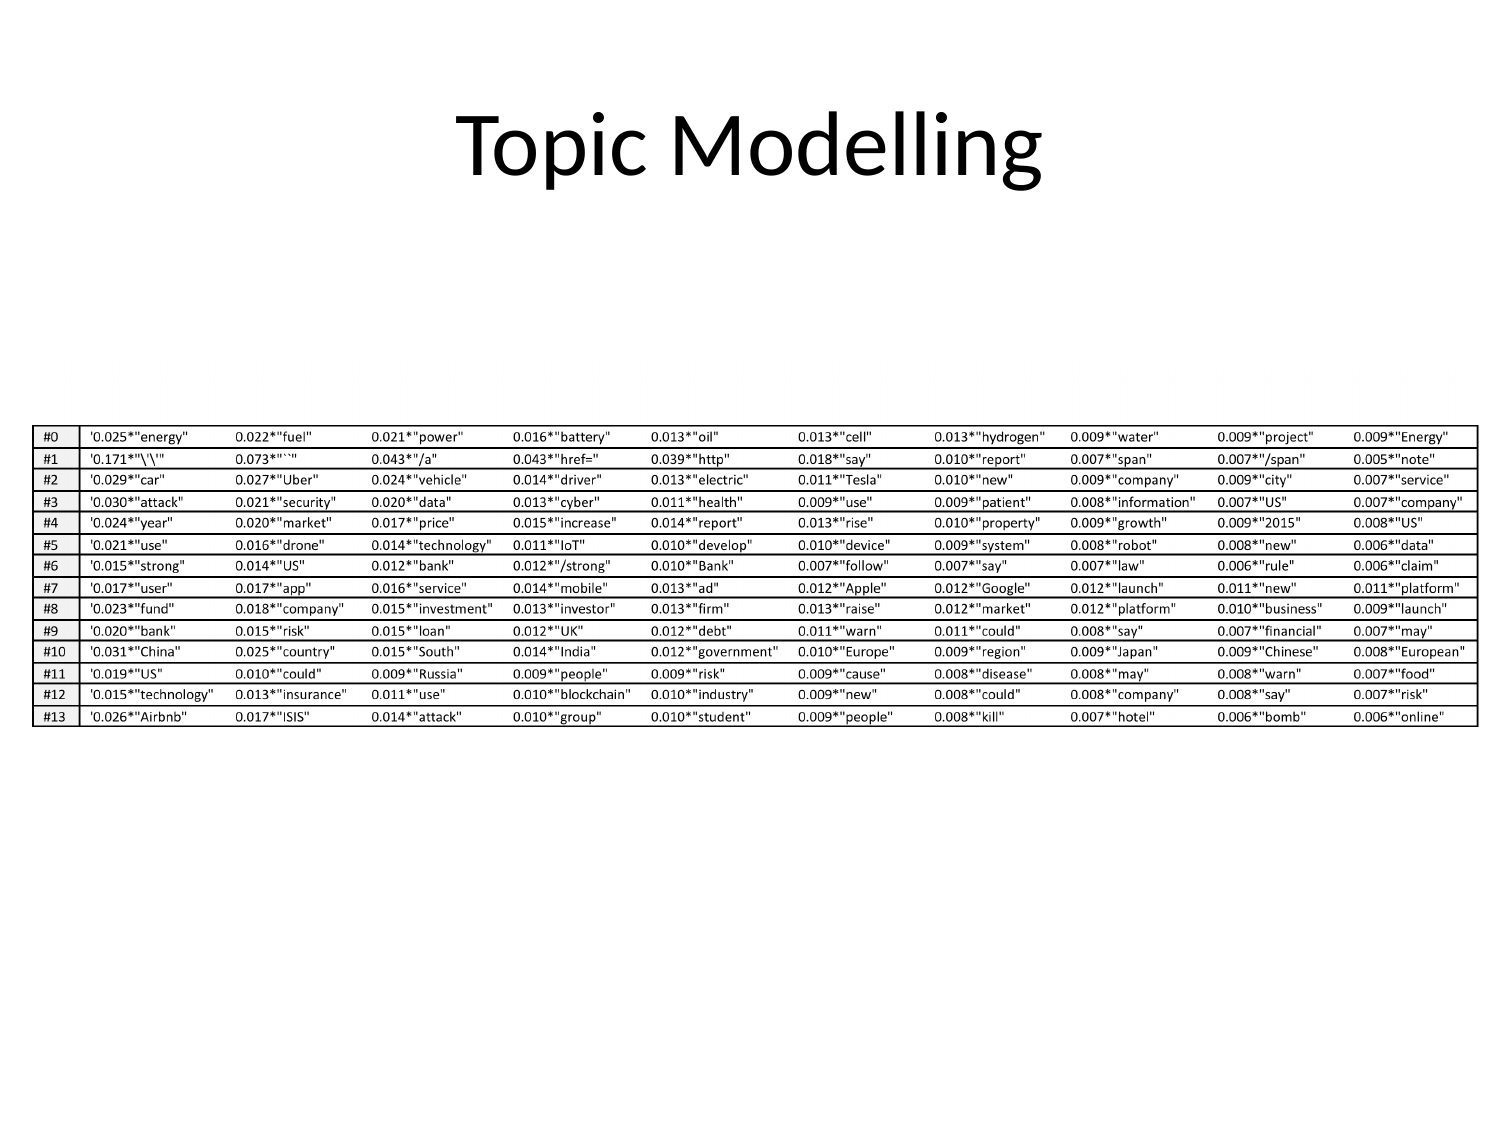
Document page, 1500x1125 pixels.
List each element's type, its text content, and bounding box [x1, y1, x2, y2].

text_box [17, 363, 1497, 728]
title Topic Modelling [75, 45, 1425, 233]
